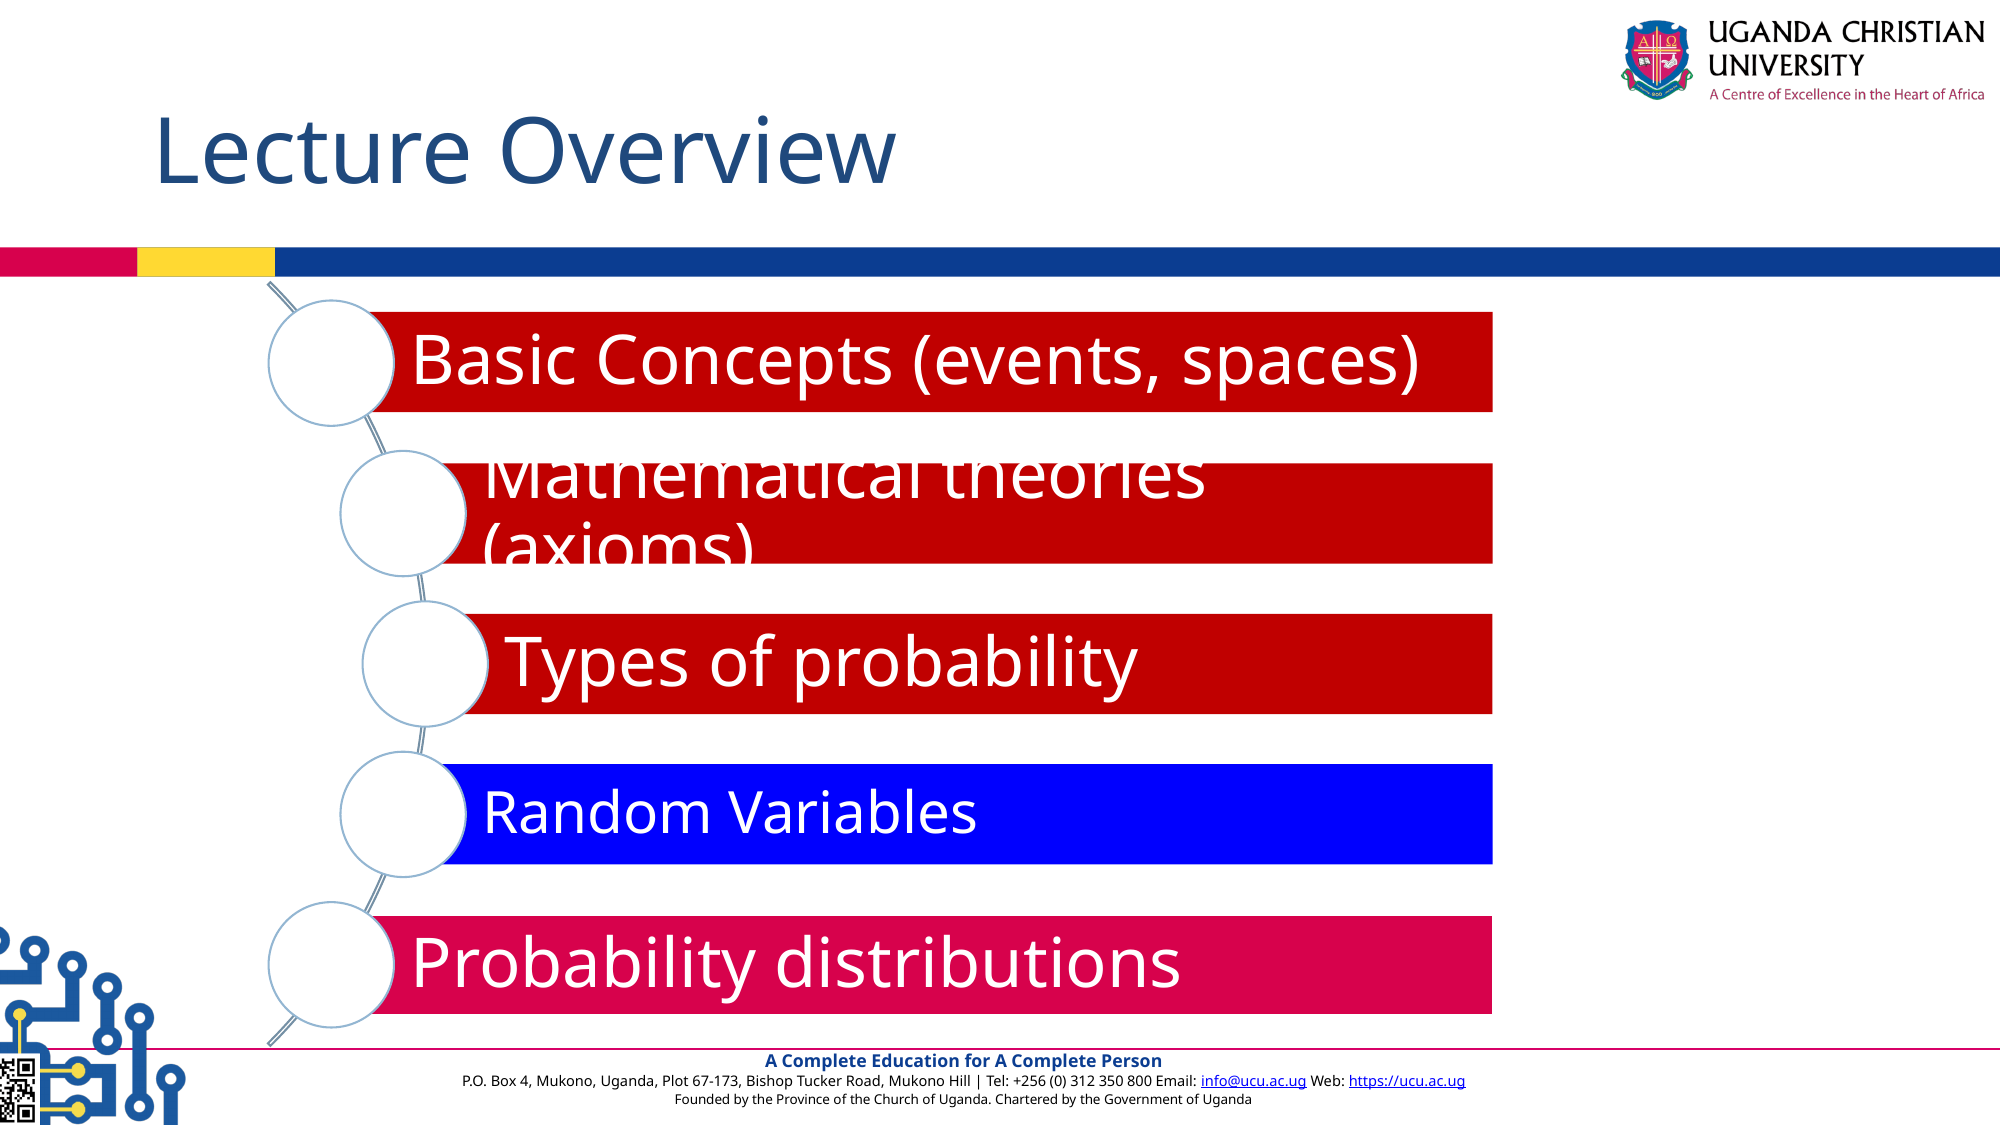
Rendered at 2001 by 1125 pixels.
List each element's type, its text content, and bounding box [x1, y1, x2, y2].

picture [1603, 0, 2000, 121]
title Lecture Overview [137, 59, 1863, 248]
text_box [0, 123, 1493, 1125]
